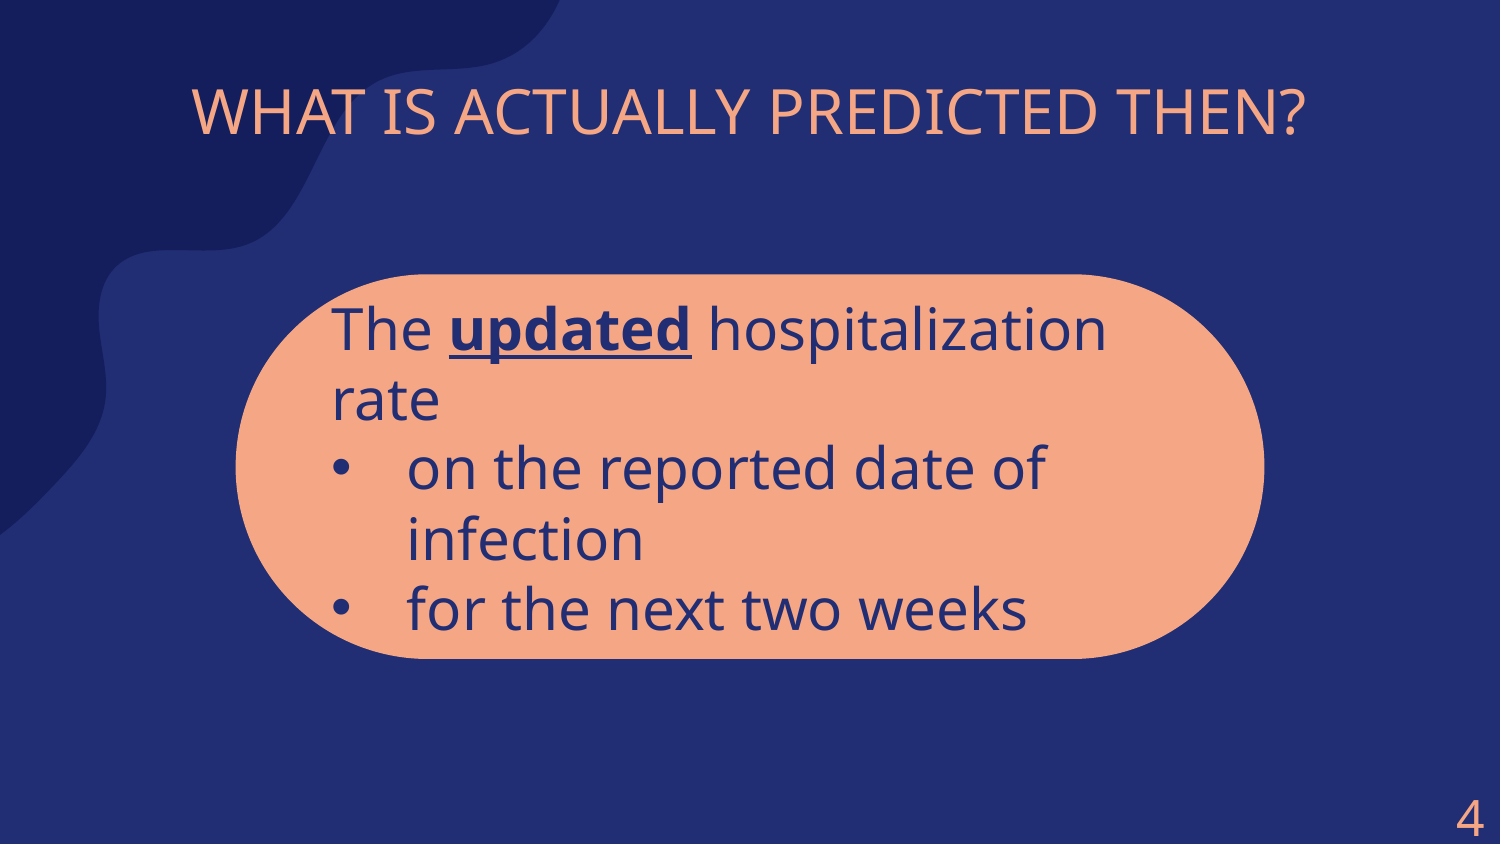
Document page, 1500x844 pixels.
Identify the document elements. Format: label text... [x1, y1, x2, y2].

title WHAT IS ACTUALLY PREDICTED THEN? [77, 56, 1423, 181]
text_box 4 [1442, 778, 1500, 844]
text_box The updated hospitalization rate on the reported date of infection for the next two weeks [235, 274, 1265, 659]
